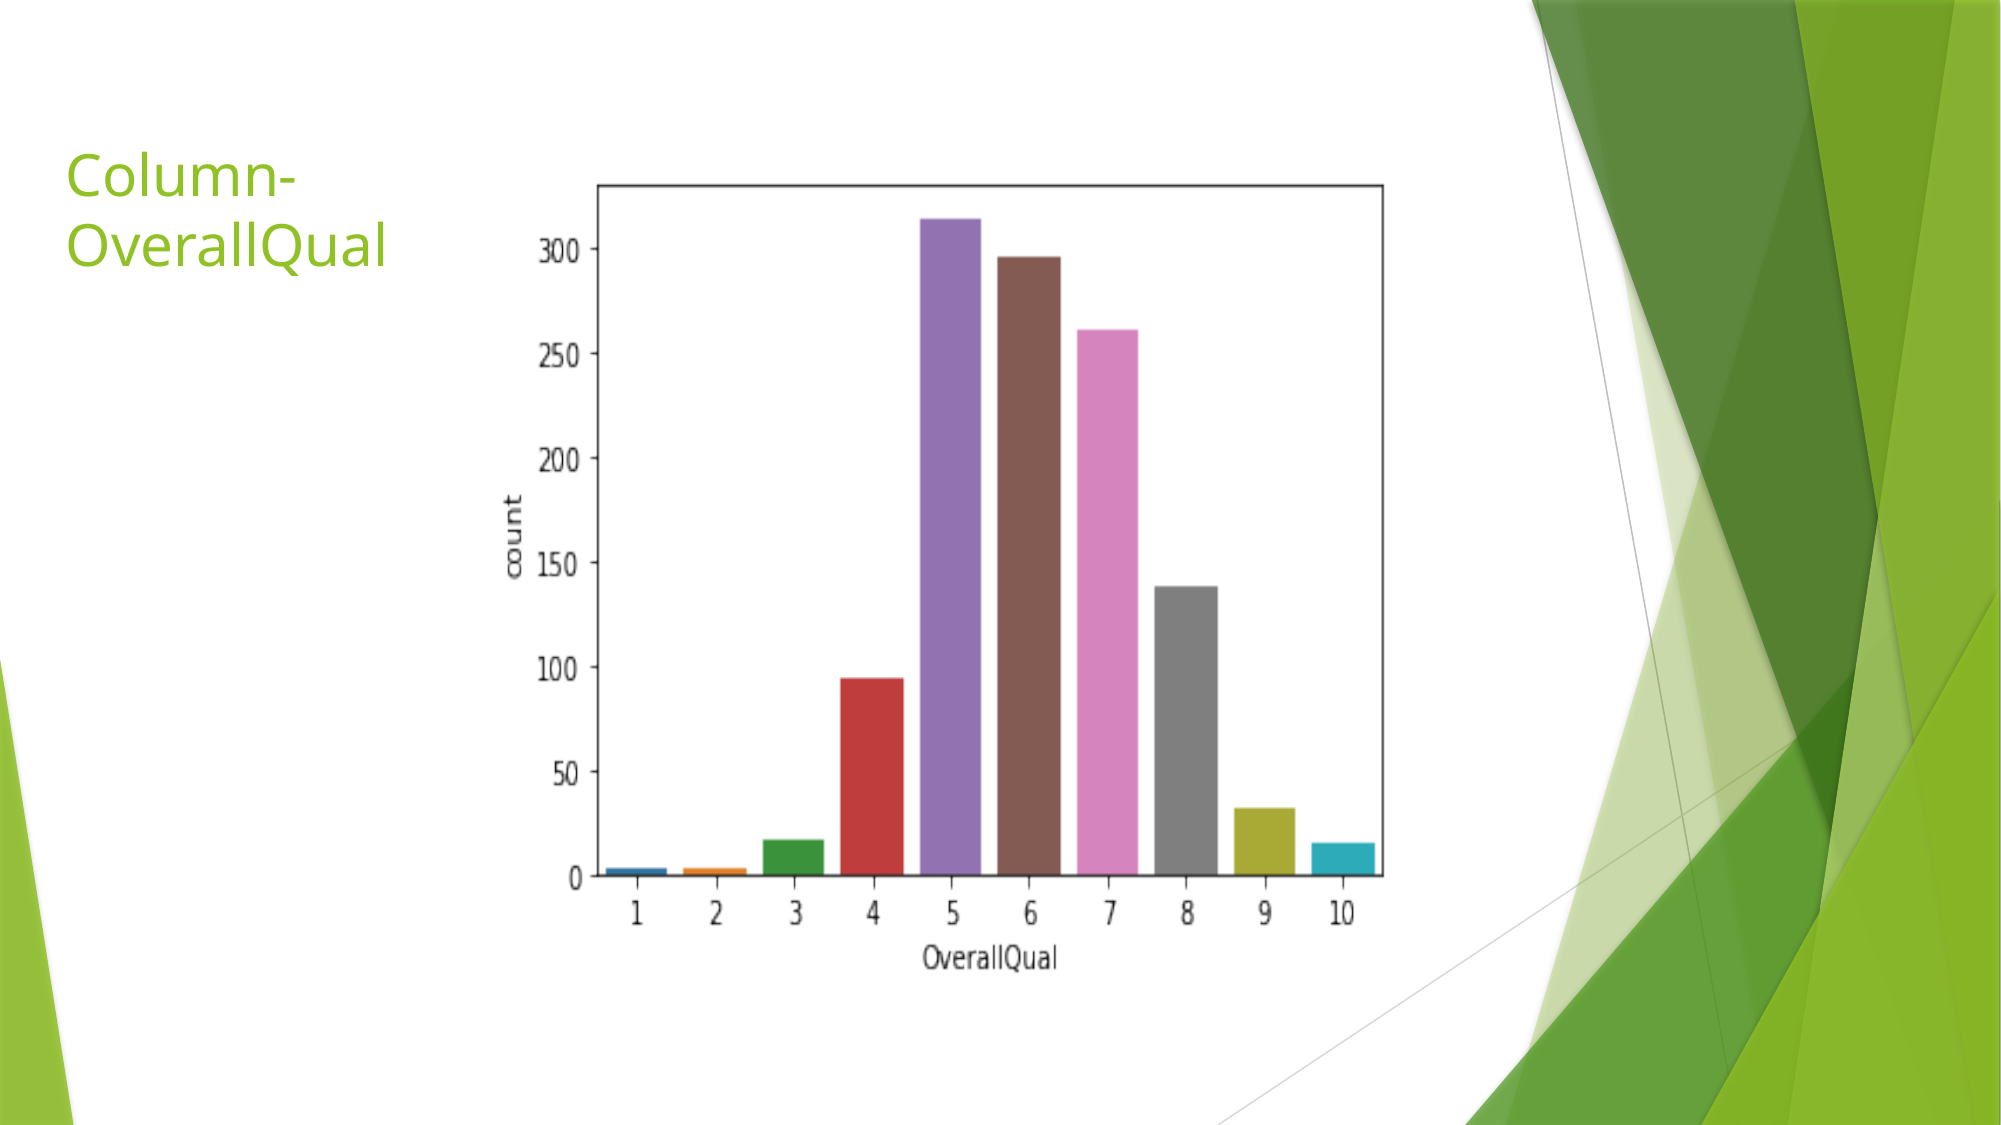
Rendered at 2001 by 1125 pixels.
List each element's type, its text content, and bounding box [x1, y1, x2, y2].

title Column- OverallQual [50, 48, 609, 286]
picture [486, 166, 1400, 997]
